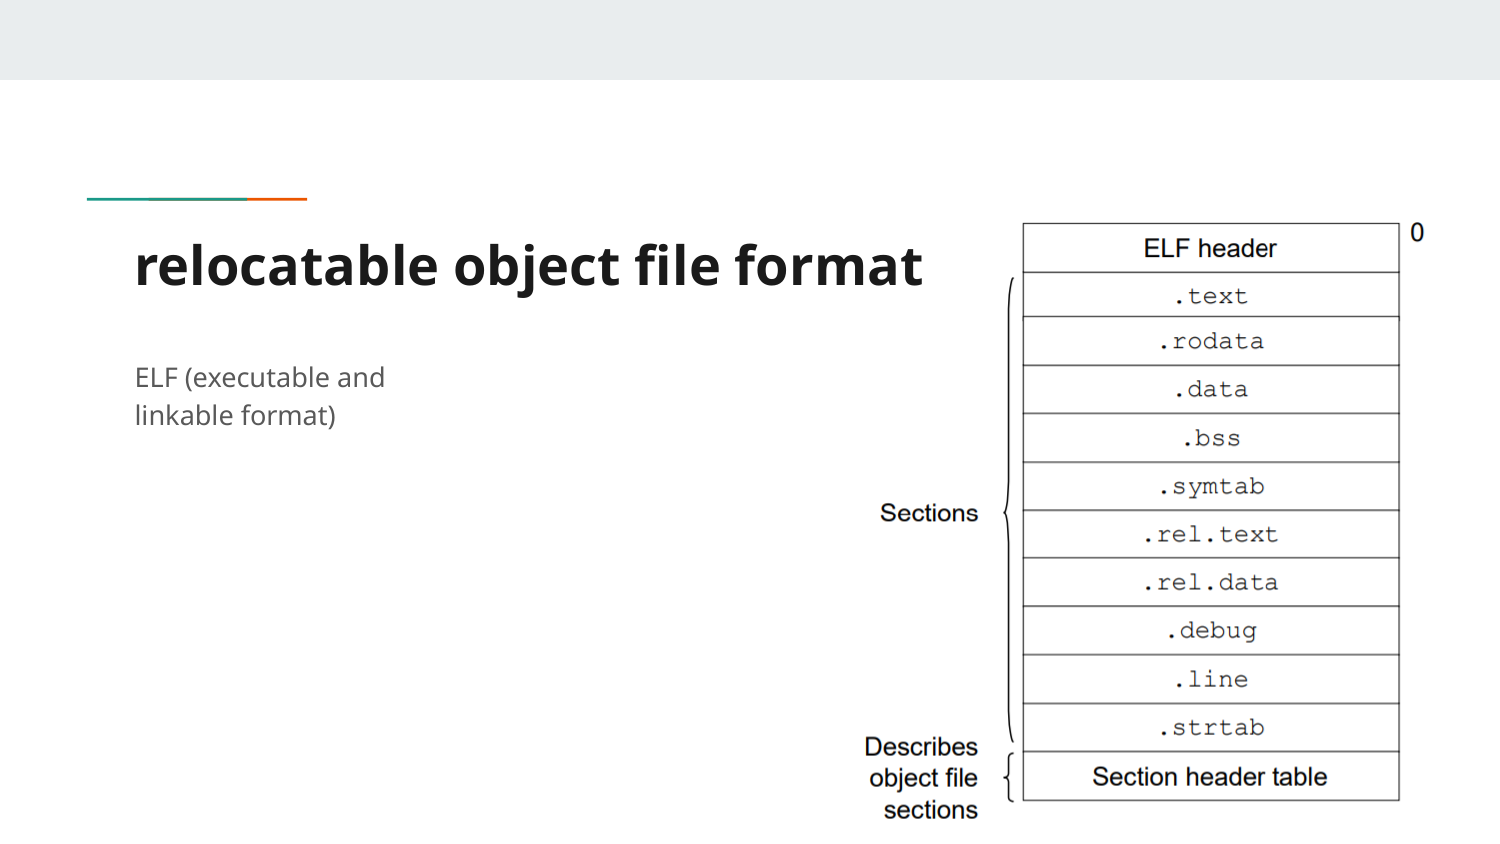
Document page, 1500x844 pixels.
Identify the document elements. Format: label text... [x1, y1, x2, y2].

title relocatable object file format [119, 216, 820, 305]
picture [825, 185, 1487, 844]
list ELF (executable and linkable format) [119, 341, 494, 712]
